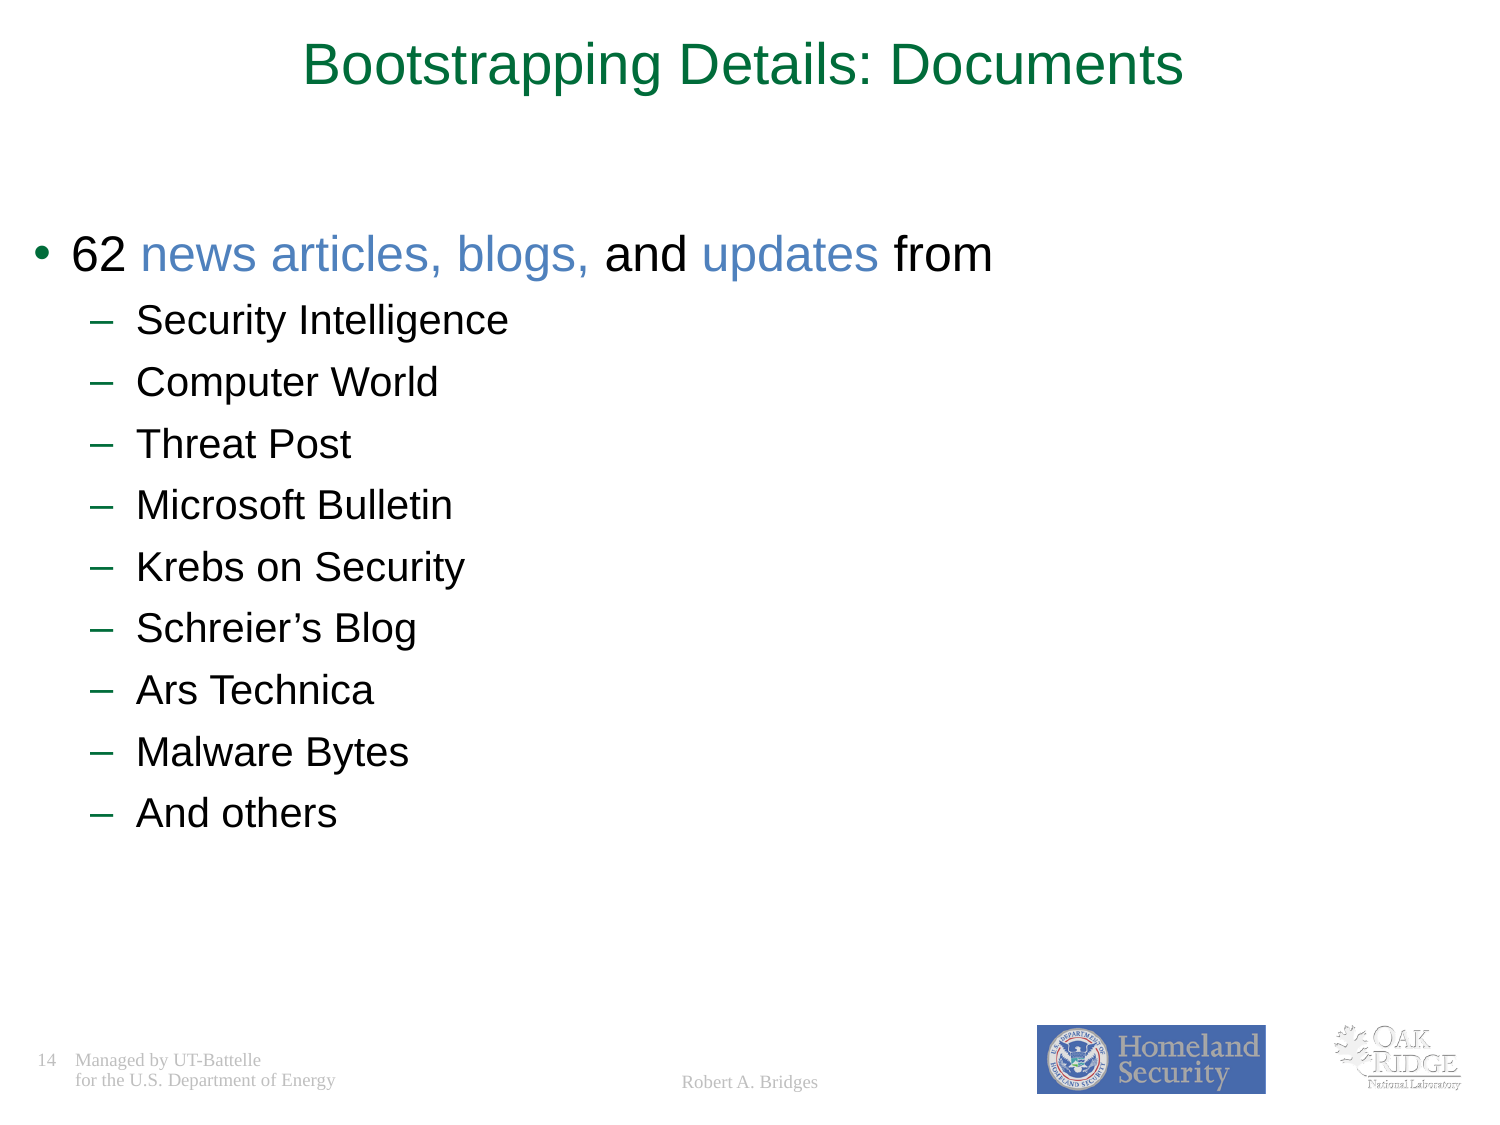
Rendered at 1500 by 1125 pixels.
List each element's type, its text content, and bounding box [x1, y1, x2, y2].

list 62 news articles, blogs, and updates from Security Intelligence Computer World Threat Post Microsoft Bulletin Krebs on Security Schreier’s Blog Ars Technica Malware Bytes And others [18, 220, 1488, 852]
picture [1325, 1019, 1472, 1095]
title Bootstrapping Details: Documents [18, 29, 1488, 107]
